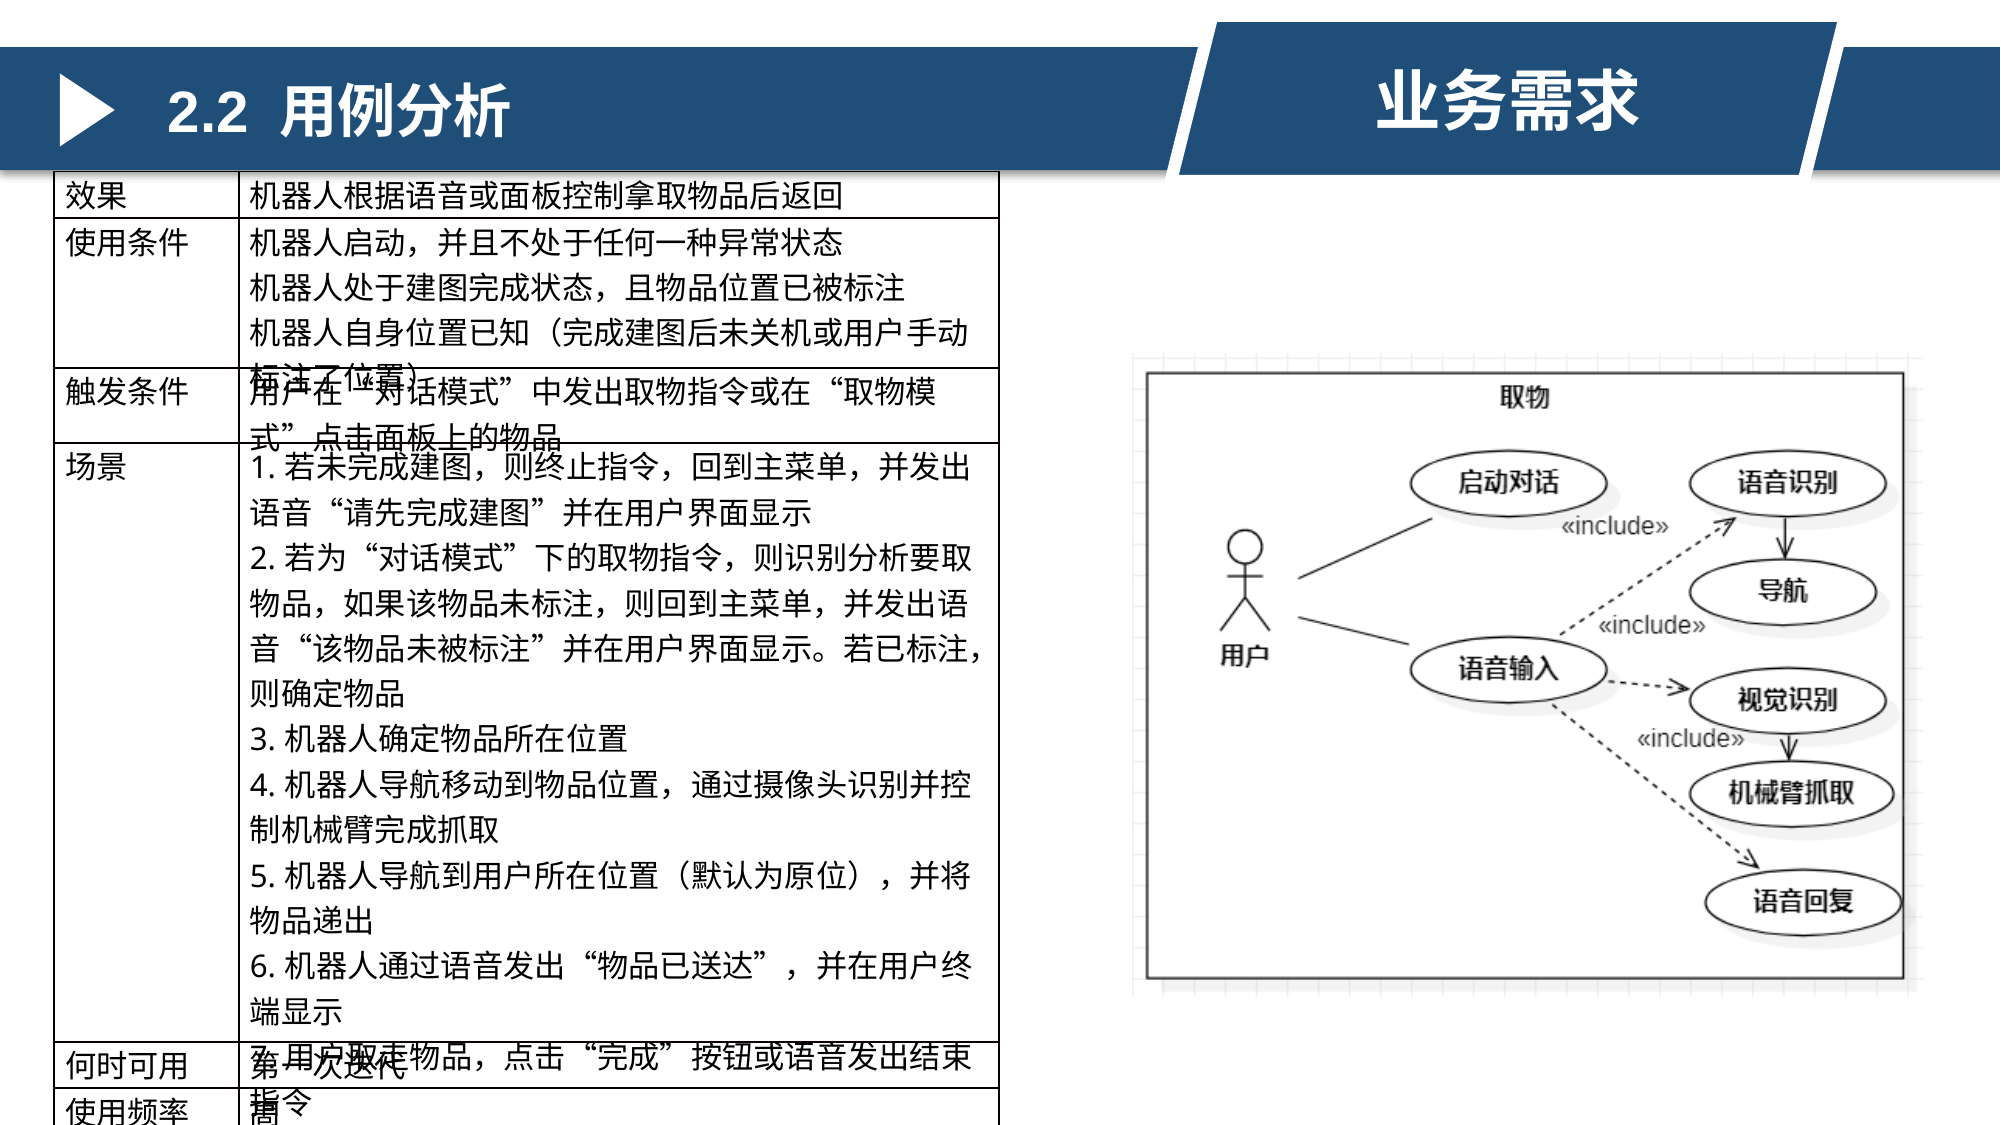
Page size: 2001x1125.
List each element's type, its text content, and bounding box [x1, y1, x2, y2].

table_cell 1.若未完成建图，则终止指令，回到主菜单，并发出语音“请先完成建图”并在用户界面显示 2.若为“对话模式”下的取物指令，则识别分析要取物品，如果该物品未标注，则回到主菜单，并发出语音“该物品未被标注”并在用户界面显示。若已标注，则确定物品 3.机器人确定物品所在位置 4.机器人导航移动到物品位置，通过摄像头识别并控制机械臂完成抓取 5.机器人导航到用户所在位置（默认为原位），并将物品递出 6.机器人通过语音发出“物品已送达”，并在用户终端显示 7.用户取走物品，点击“完成”按钮或语音发出结束指令 机器人退回上一界面（取物或对话模式） [240, 444, 998, 1041]
table_cell 高 [240, 1089, 998, 1125]
table_cell 用户在“对话模式”中发出取物指令或在“取物模式”点击面板上的物品 [240, 369, 998, 442]
text_box [58, 71, 117, 149]
table_cell 何时可用 [55, 1043, 238, 1087]
picture [1132, 353, 1923, 997]
table_cell 机器人启动，并且不处于任何一种异常状态 机器人处于建图完成状态，且物品位置已被标注 机器人自身位置已知（完成建图后未关机或用户手动标注了位置） [240, 219, 998, 367]
text_box [1808, 46, 2000, 171]
table_header 机器人根据语音或面板控制拿取物品后返回 [240, 172, 998, 217]
table_header 效果 [55, 172, 238, 217]
text_box 2.2 用例分析 [152, 67, 889, 152]
table_cell 使用频率 [55, 1089, 238, 1125]
text_box 业务需求 [1169, 14, 1847, 183]
table_cell 第一次迭代 [240, 1043, 998, 1087]
table_cell 触发条件 [55, 369, 238, 442]
text_box [0, 46, 1203, 171]
table_cell 场景 [55, 444, 238, 1041]
table_cell 使用条件 [55, 219, 238, 367]
